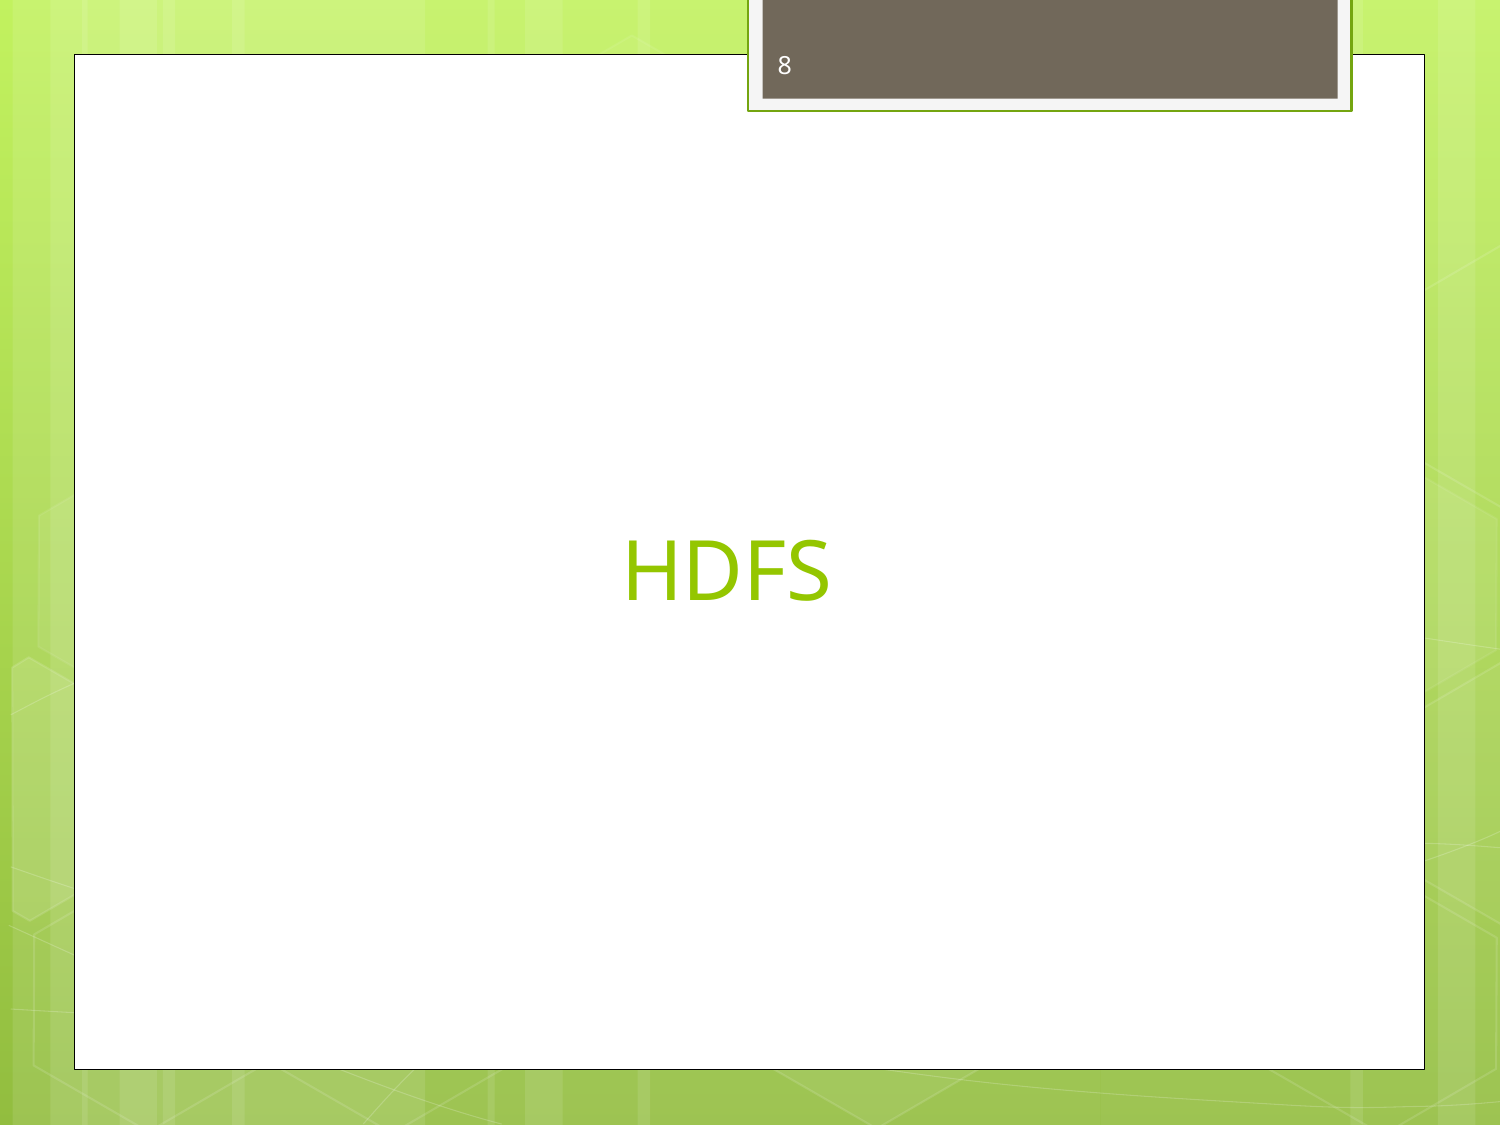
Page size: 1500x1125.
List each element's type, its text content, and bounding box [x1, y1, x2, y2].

title HDFS [171, 437, 1324, 625]
slide_number 8 [762, 36, 982, 97]
